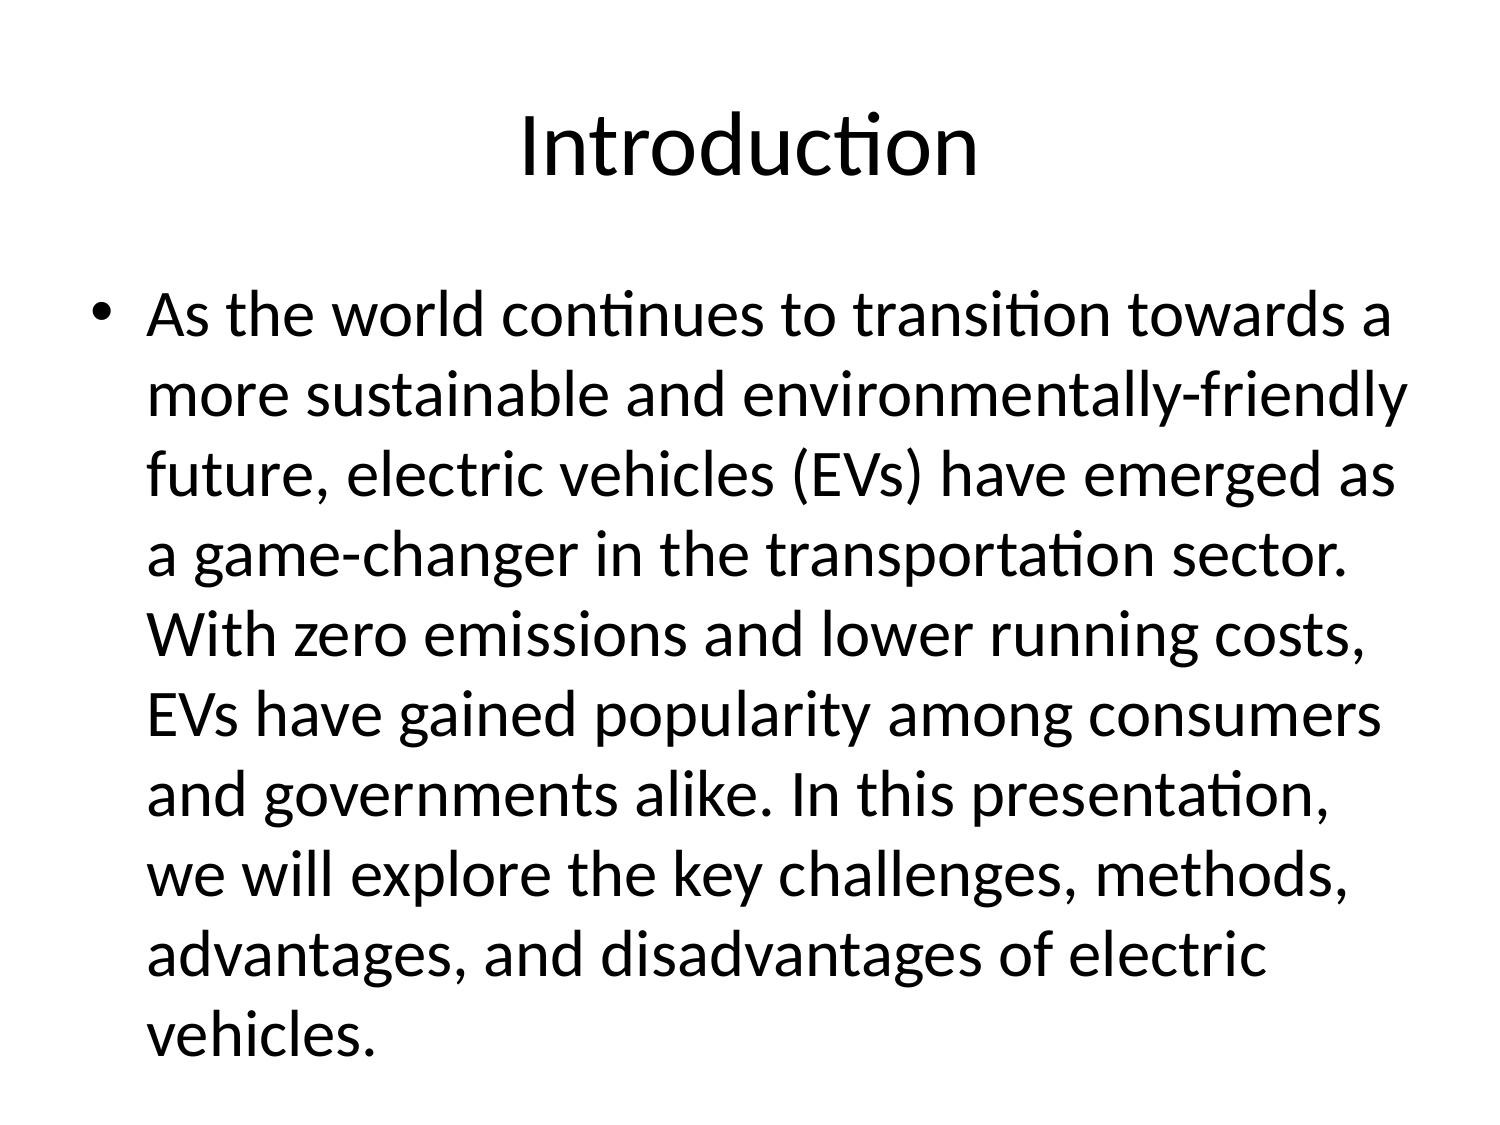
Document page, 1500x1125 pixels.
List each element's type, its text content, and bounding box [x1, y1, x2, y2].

title Introduction [75, 45, 1425, 233]
list As the world continues to transition towards a more sustainable and environmentally-friendly future, electric vehicles (EVs) have emerged as a game-changer in the transportation sector. With zero emissions and lower running costs, EVs have gained popularity among consumers and governments alike. In this presentation, we will explore the key challenges, methods, advantages, and disadvantages of electric vehicles. [75, 262, 1425, 1005]
